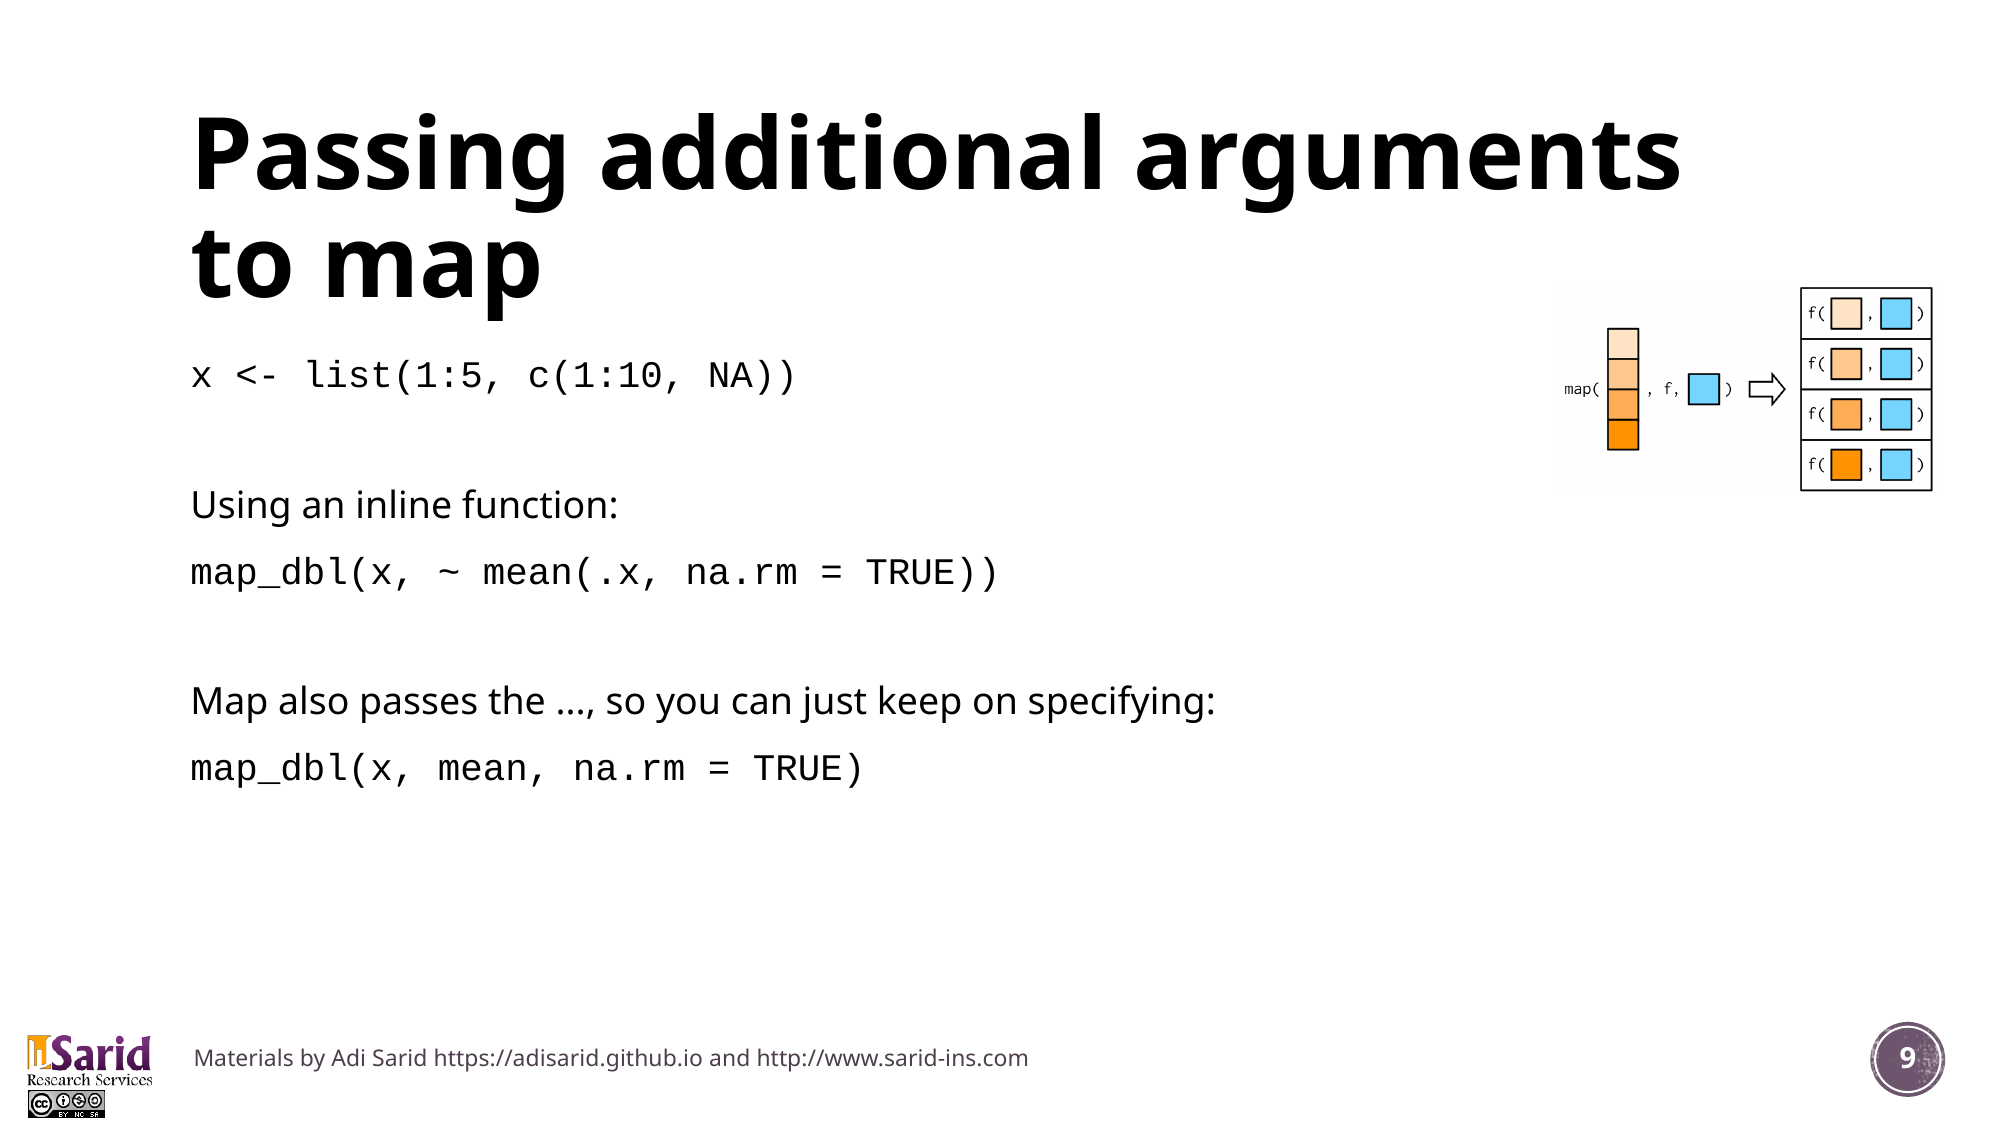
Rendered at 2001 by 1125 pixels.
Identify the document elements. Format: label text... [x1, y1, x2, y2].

slide_number 9 [1855, 1028, 1961, 1089]
picture [28, 1090, 105, 1118]
picture [1557, 283, 1941, 495]
list x <- list(1:5, c(1:10, NA)) Using an inline function: map_dbl(x, ~ mean(.x, na.rm = TRUE)) Map also passes the ..., so you can just keep on specifying: map_dbl(x, mean, na.rm = TRUE) [175, 348, 1826, 1013]
footer Materials by Adi Sarid https://adisarid.github.io and http://www.sarid-ins.com [178, 1028, 1217, 1089]
picture [27, 1035, 152, 1086]
title Passing additional arguments to map [175, 79, 1826, 344]
